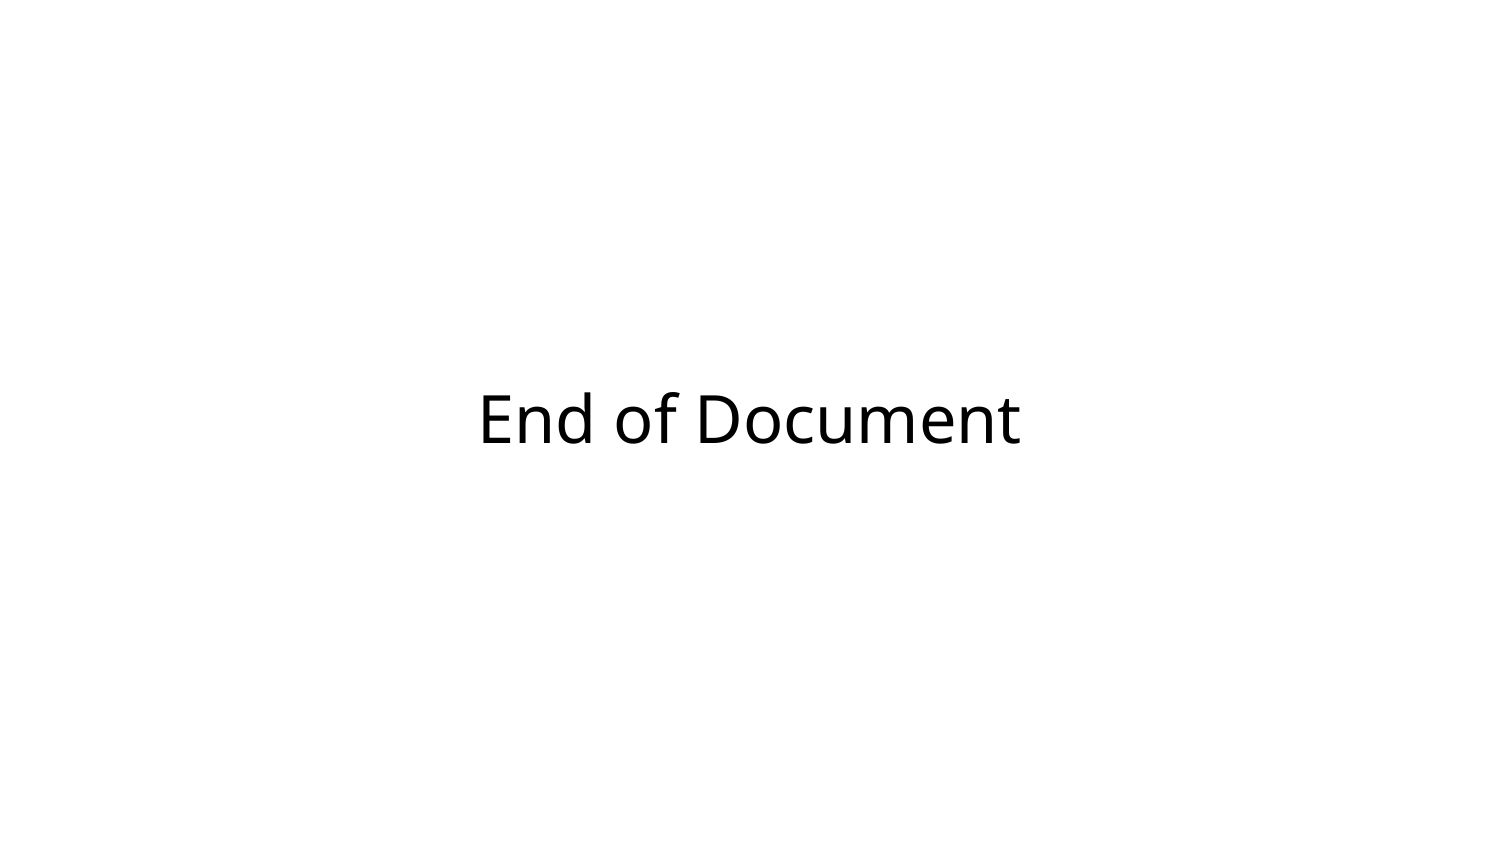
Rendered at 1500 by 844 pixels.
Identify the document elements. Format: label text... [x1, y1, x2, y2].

title End of Document [112, 365, 1388, 479]
